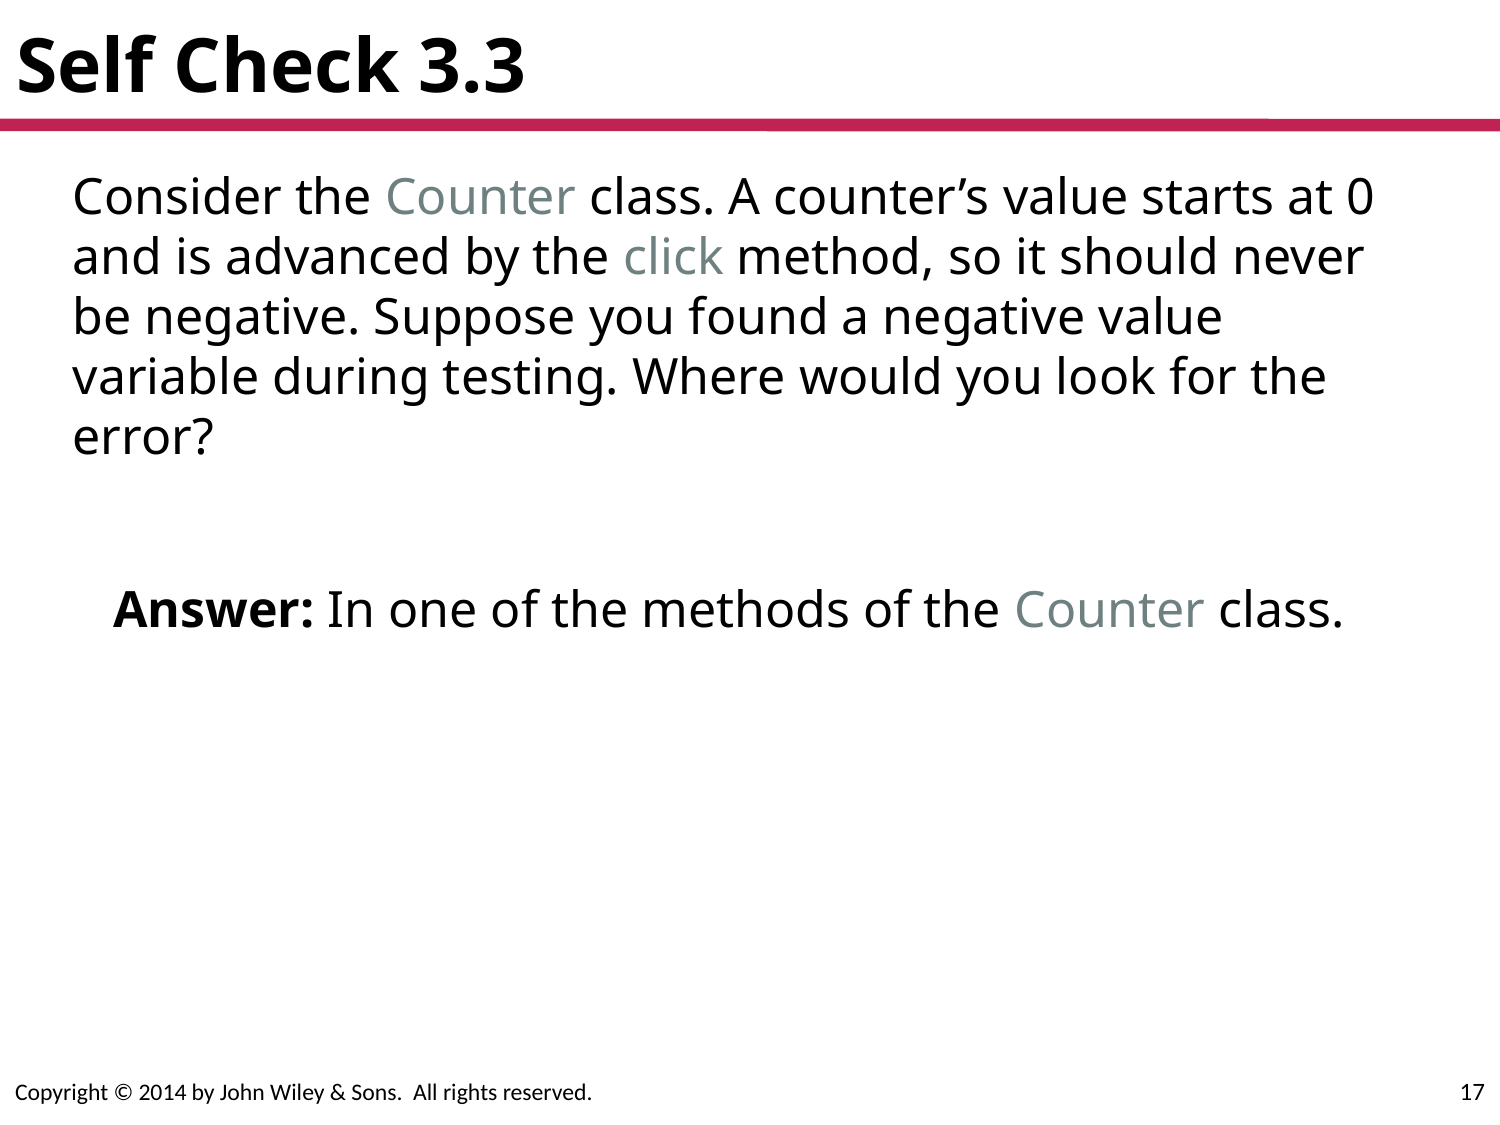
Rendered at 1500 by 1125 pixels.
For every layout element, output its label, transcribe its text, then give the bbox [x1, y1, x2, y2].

title Self Check 3.3 [1, 0, 1500, 125]
list Answer: In one of the methods of the Counter class. [98, 569, 1450, 666]
list Consider the Counter class. A counter’s value starts at 0 and is advanced by the click method, so it should never be negative. Suppose you found a negative value variable during testing. Where would you look for the error? [1, 157, 1425, 474]
